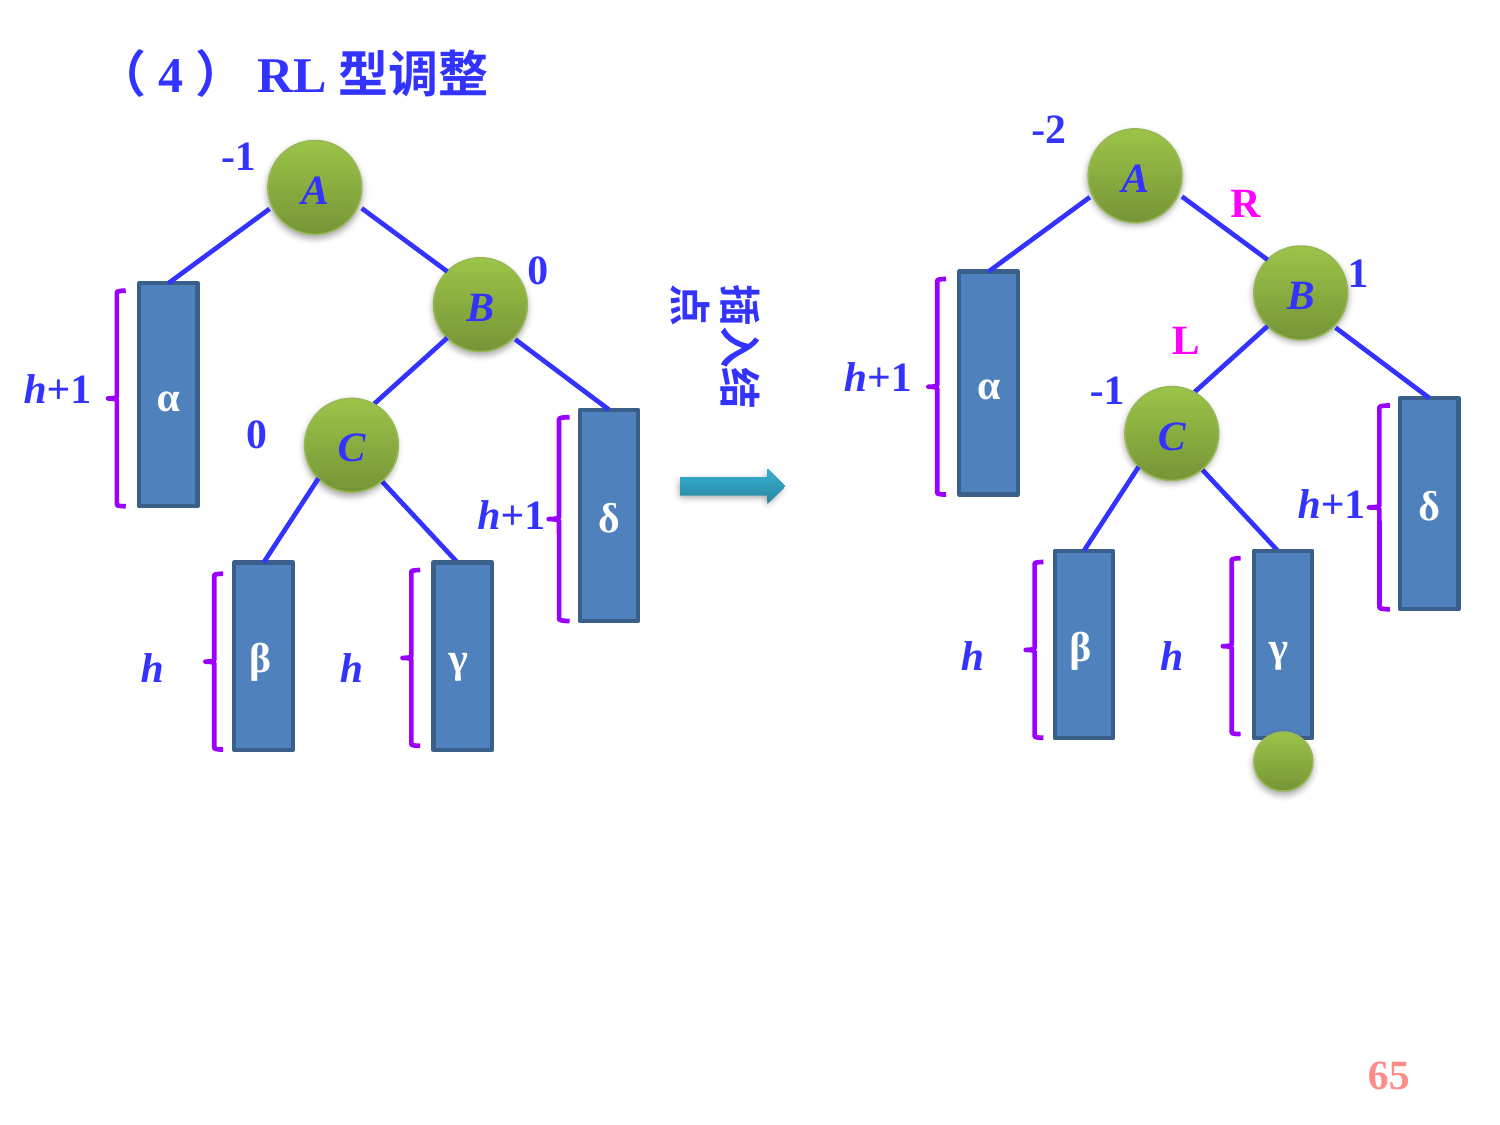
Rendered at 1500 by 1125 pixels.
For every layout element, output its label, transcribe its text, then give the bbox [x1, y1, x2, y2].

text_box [843, 128, 1459, 739]
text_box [1171, 175, 1290, 364]
text_box （4）RL型调整 [46, 35, 553, 110]
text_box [679, 269, 786, 505]
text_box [1030, 101, 1407, 414]
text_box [23, 128, 639, 751]
text_box [1253, 746, 1314, 792]
slide_number 65 [1074, 1042, 1425, 1103]
